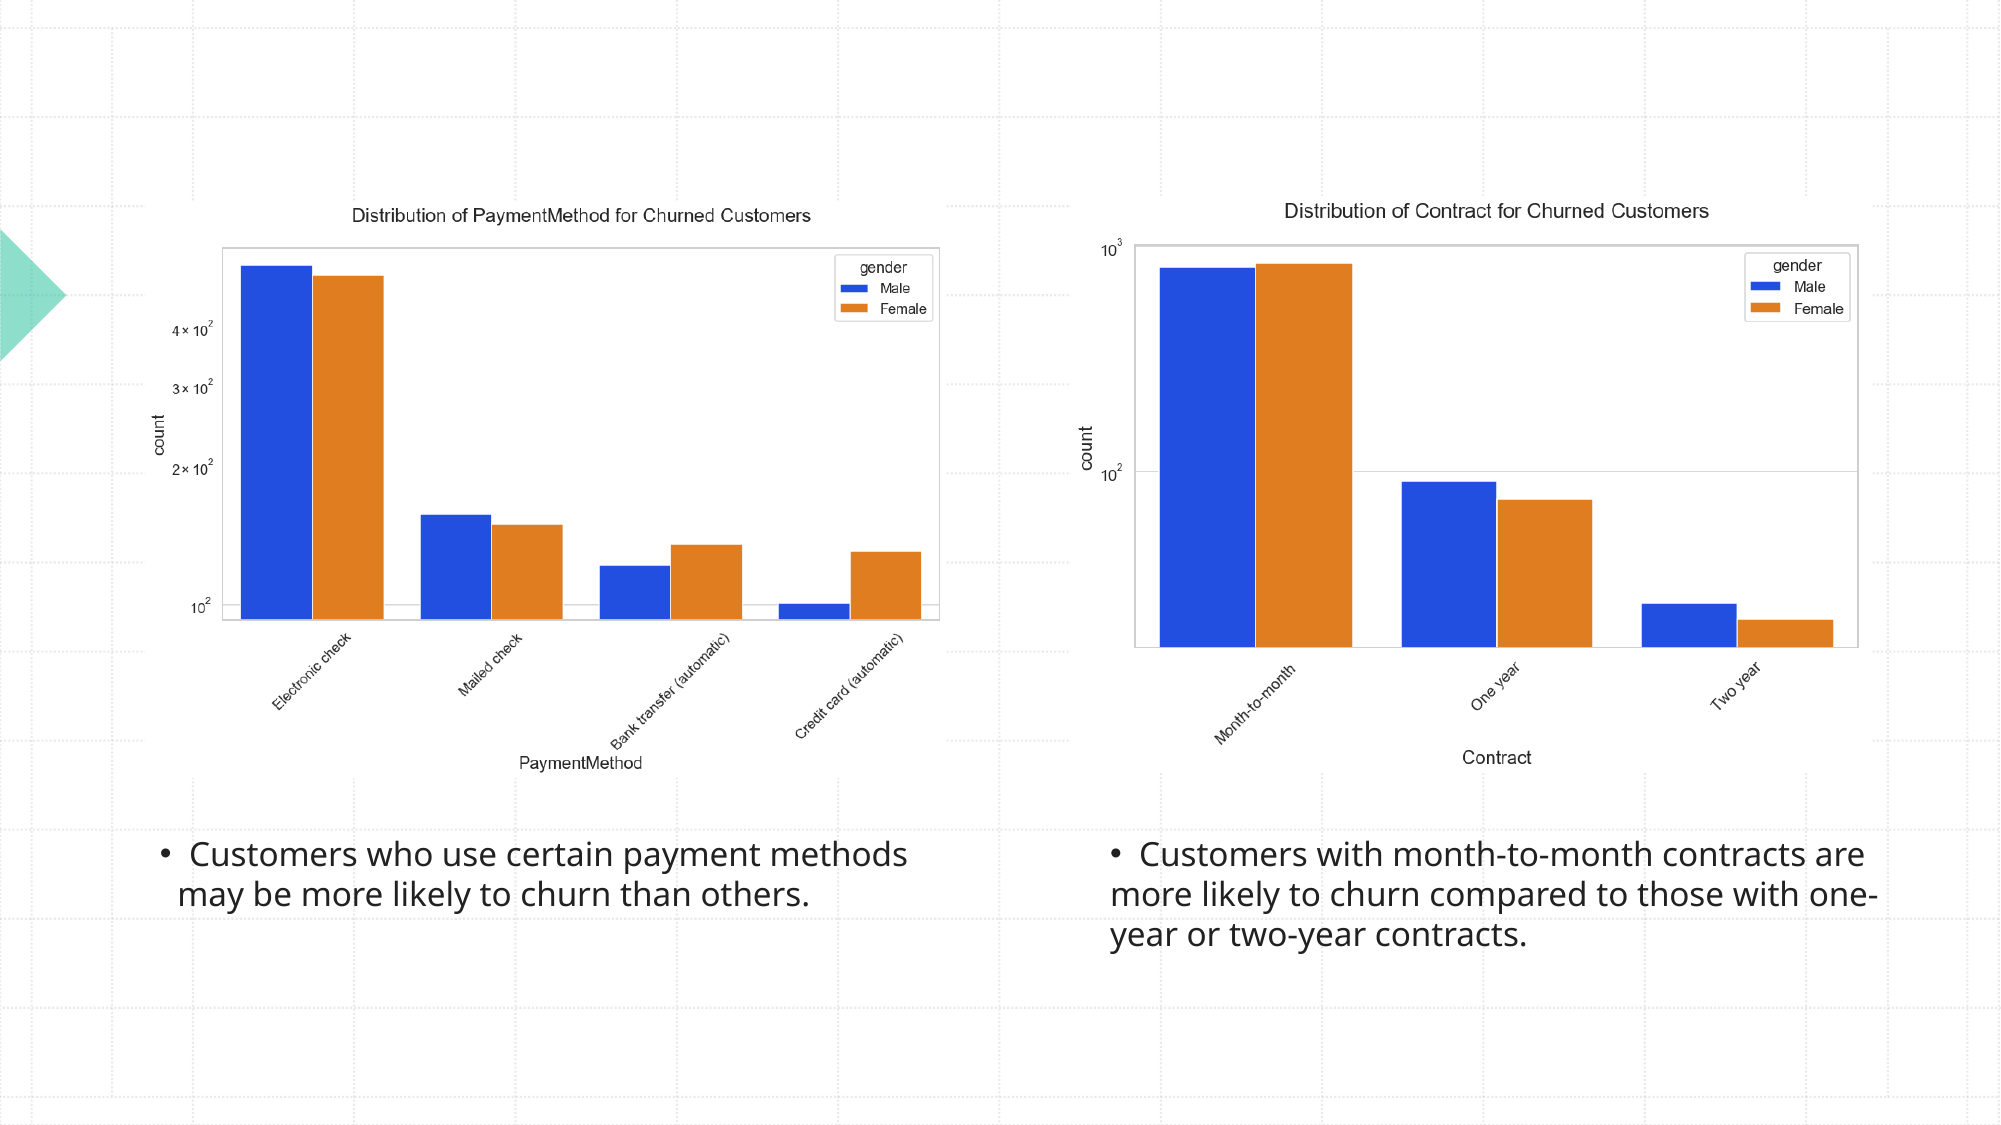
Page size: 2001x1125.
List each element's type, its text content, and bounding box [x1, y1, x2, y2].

text_box Customers who use certain payment methods may be more likely to churn than others. [145, 825, 952, 921]
text_box Customers with month-to-month contracts are more likely to churn compared to those with one-year or two-year contracts. [1095, 825, 1902, 961]
picture [1070, 196, 1872, 773]
picture [145, 202, 945, 778]
